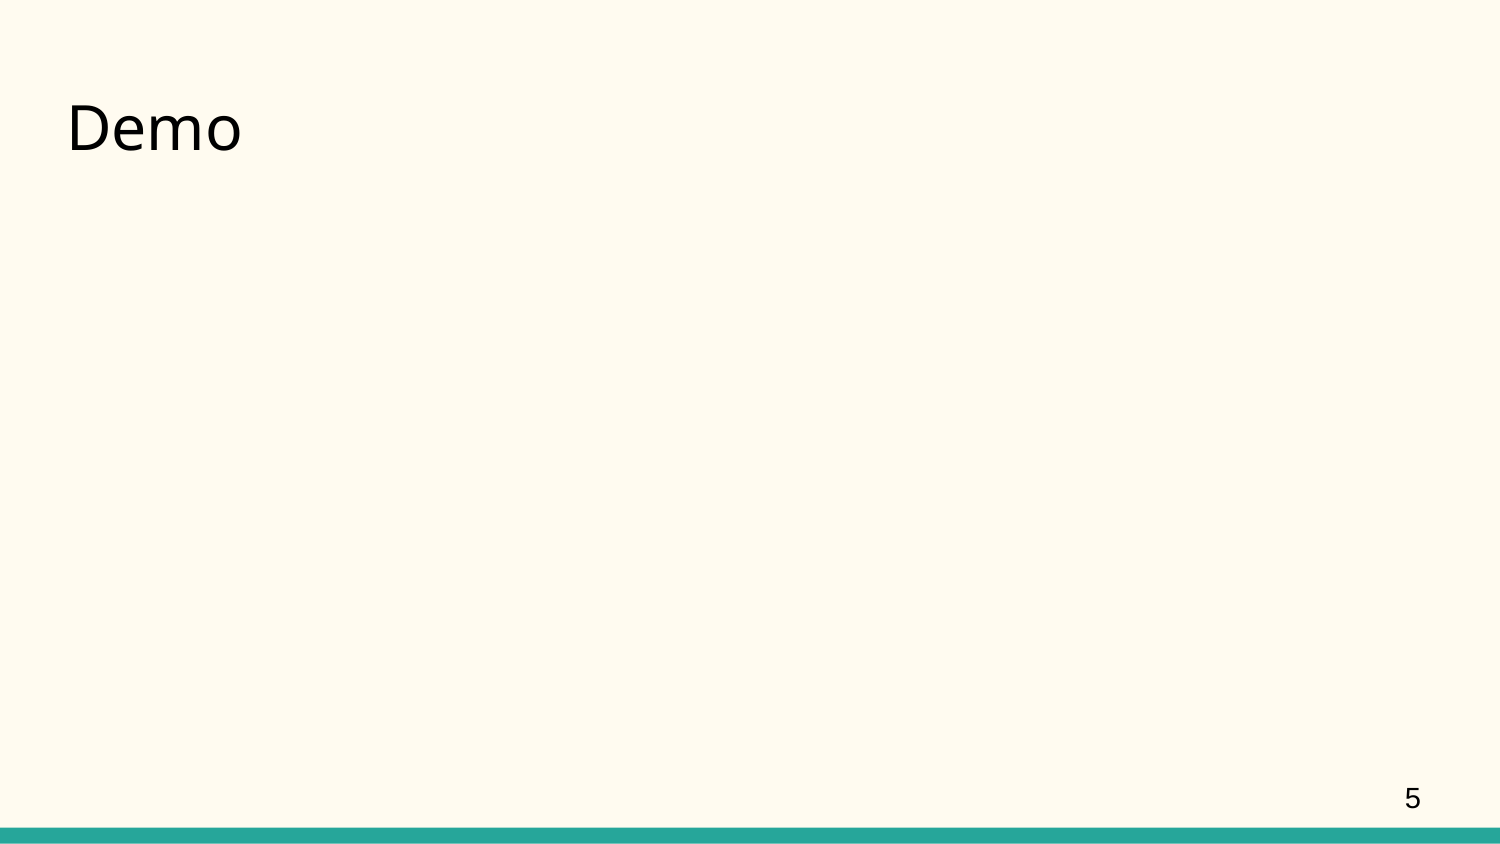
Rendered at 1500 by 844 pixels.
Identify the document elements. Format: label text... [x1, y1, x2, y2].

title Demo [51, 72, 1449, 174]
slide_number ‹#› [1389, 764, 1480, 830]
